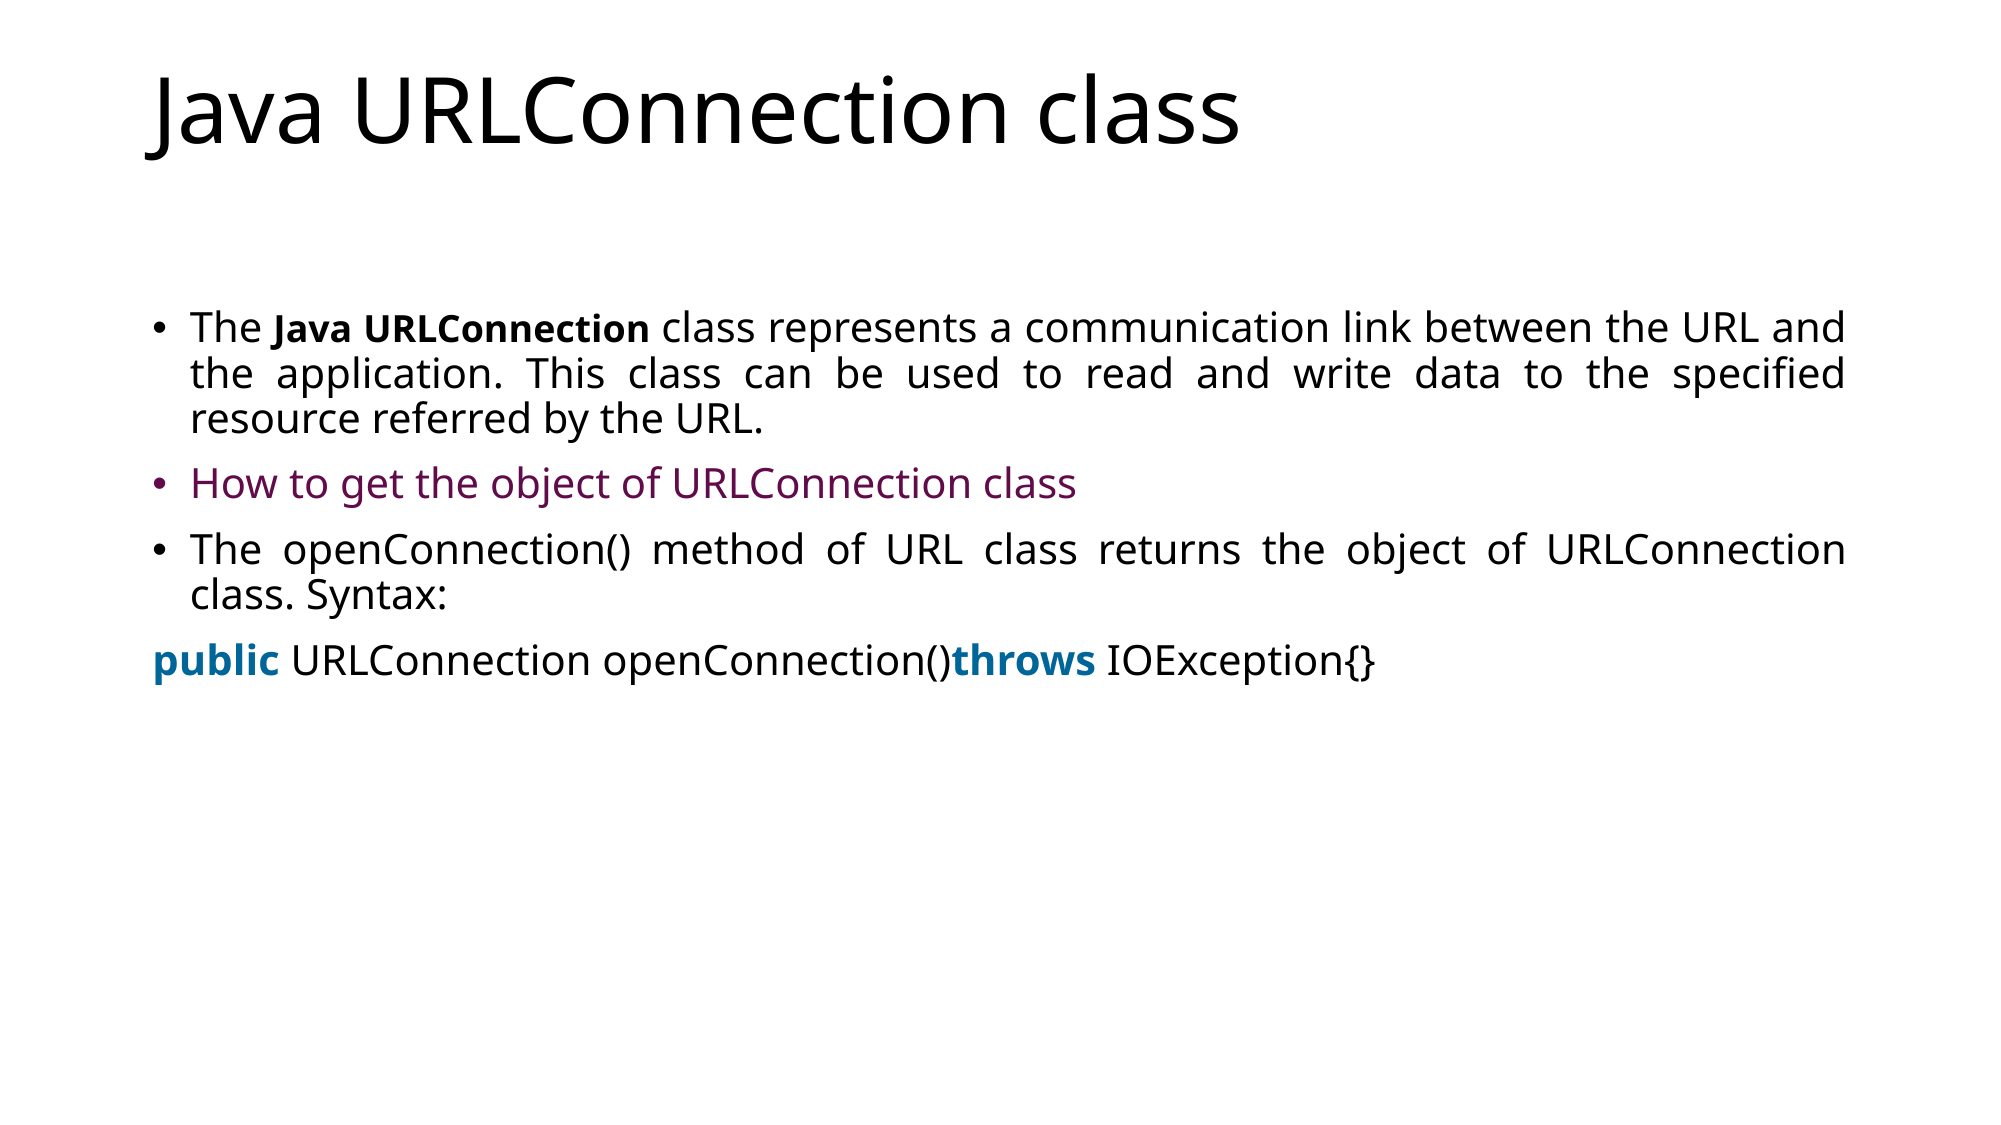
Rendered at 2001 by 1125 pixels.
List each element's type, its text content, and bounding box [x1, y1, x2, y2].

list The Java URLConnection class represents a communication link between the URL and the application. This class can be used to read and write data to the specified resource referred by the URL. How to get the object of URLConnection class The openConnection() method of URL class returns the object of URLConnection class. Syntax: public URLConnection openConnection()throws IOException{} [137, 299, 1863, 1014]
title Java URLConnection class [137, 59, 1863, 278]
